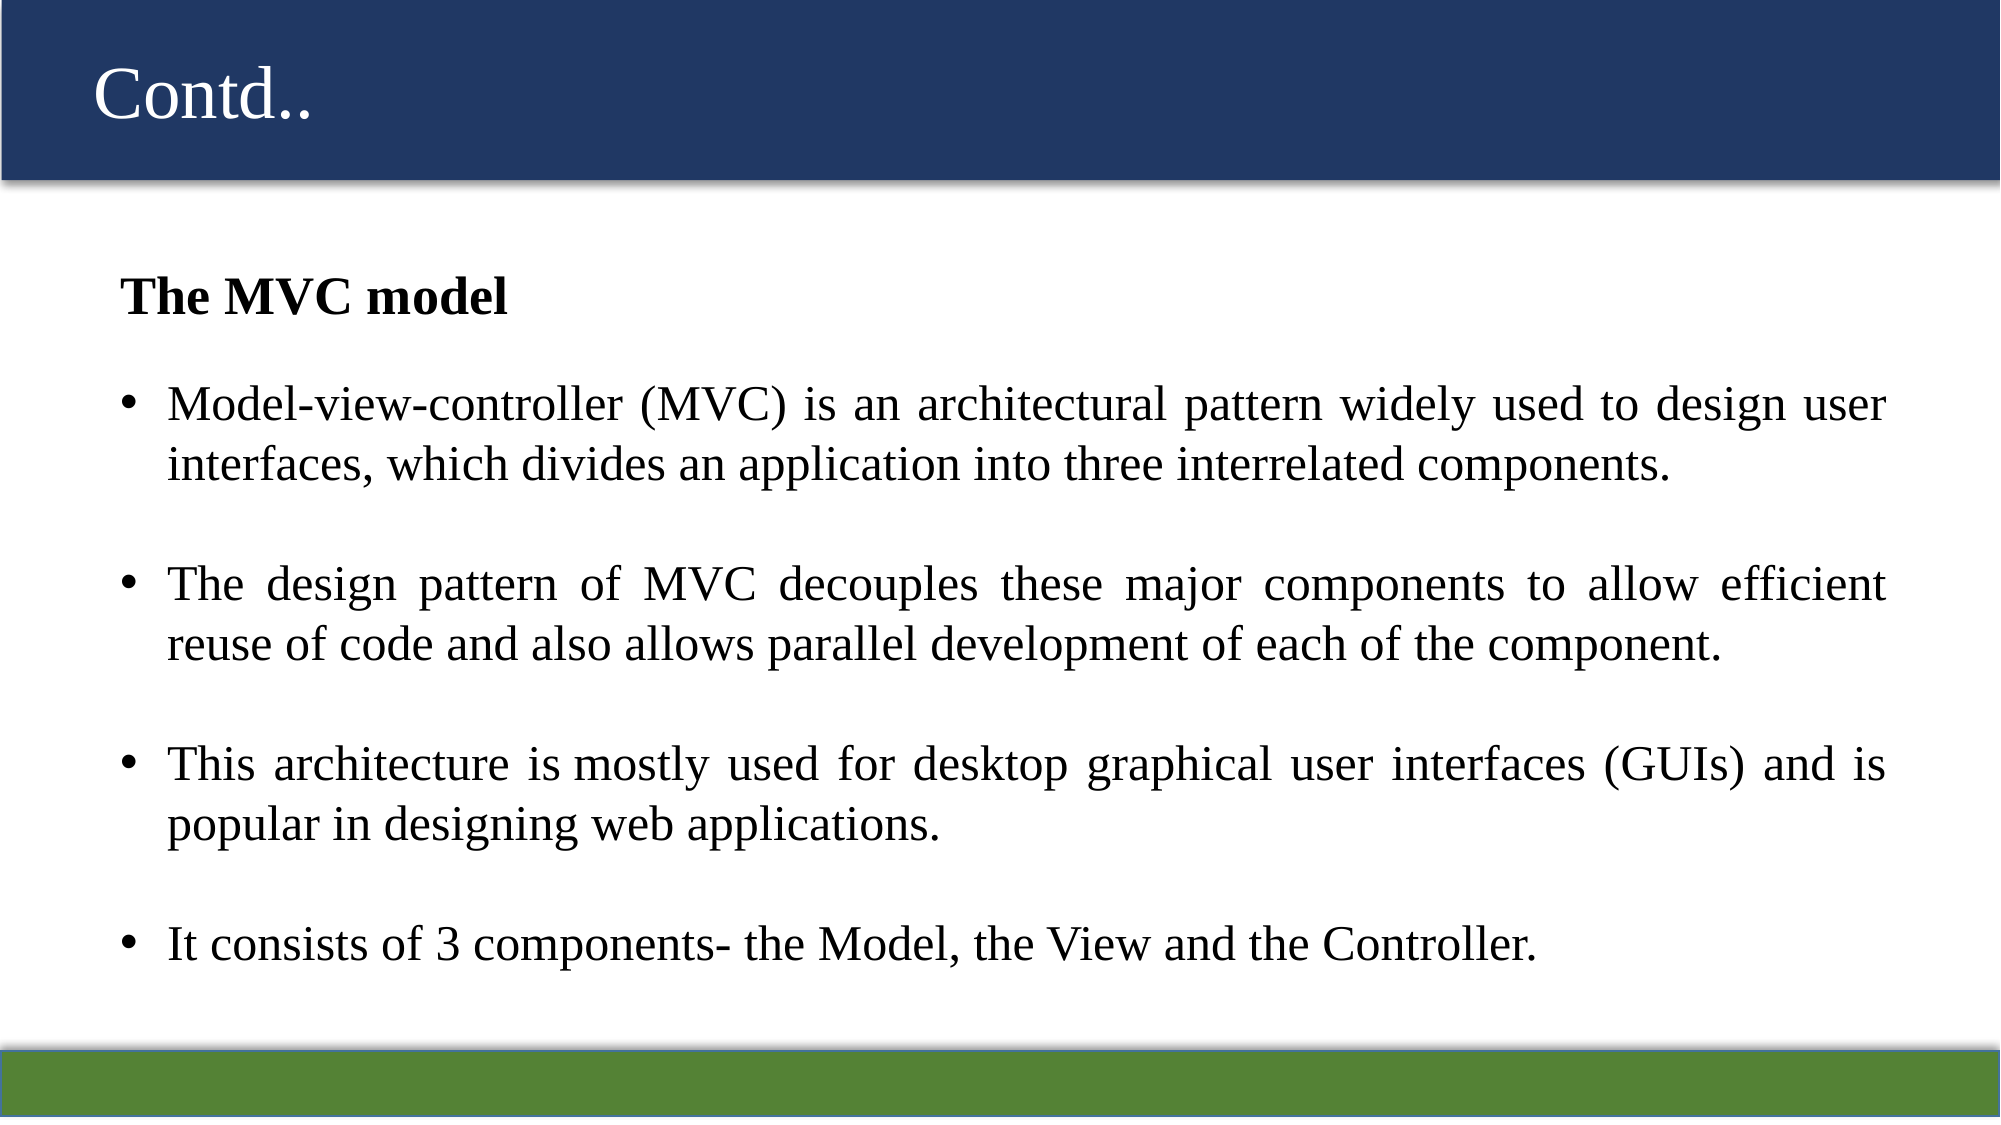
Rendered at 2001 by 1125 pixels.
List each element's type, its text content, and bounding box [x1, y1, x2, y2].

slide_number [137, 1042, 588, 1103]
text_box [1, 0, 2000, 181]
text_box The MVC model Model-view-controller (MVC) is an architectural pattern widely used to design user interfaces, which divides an application into three interrelated components. The design pattern of MVC decouples these major components to allow efficient reuse of code and also allows parallel development of each of the component. This architecture is mostly used for desktop graphical user interfaces (GUIs) and is popular in designing web applications. It consists of 3 components- the Model, the View and the Controller. [105, 253, 1903, 979]
text_box Contd.. [78, 36, 863, 142]
text_box [0, 1050, 2000, 1117]
slide_number [1412, 1042, 1863, 1103]
